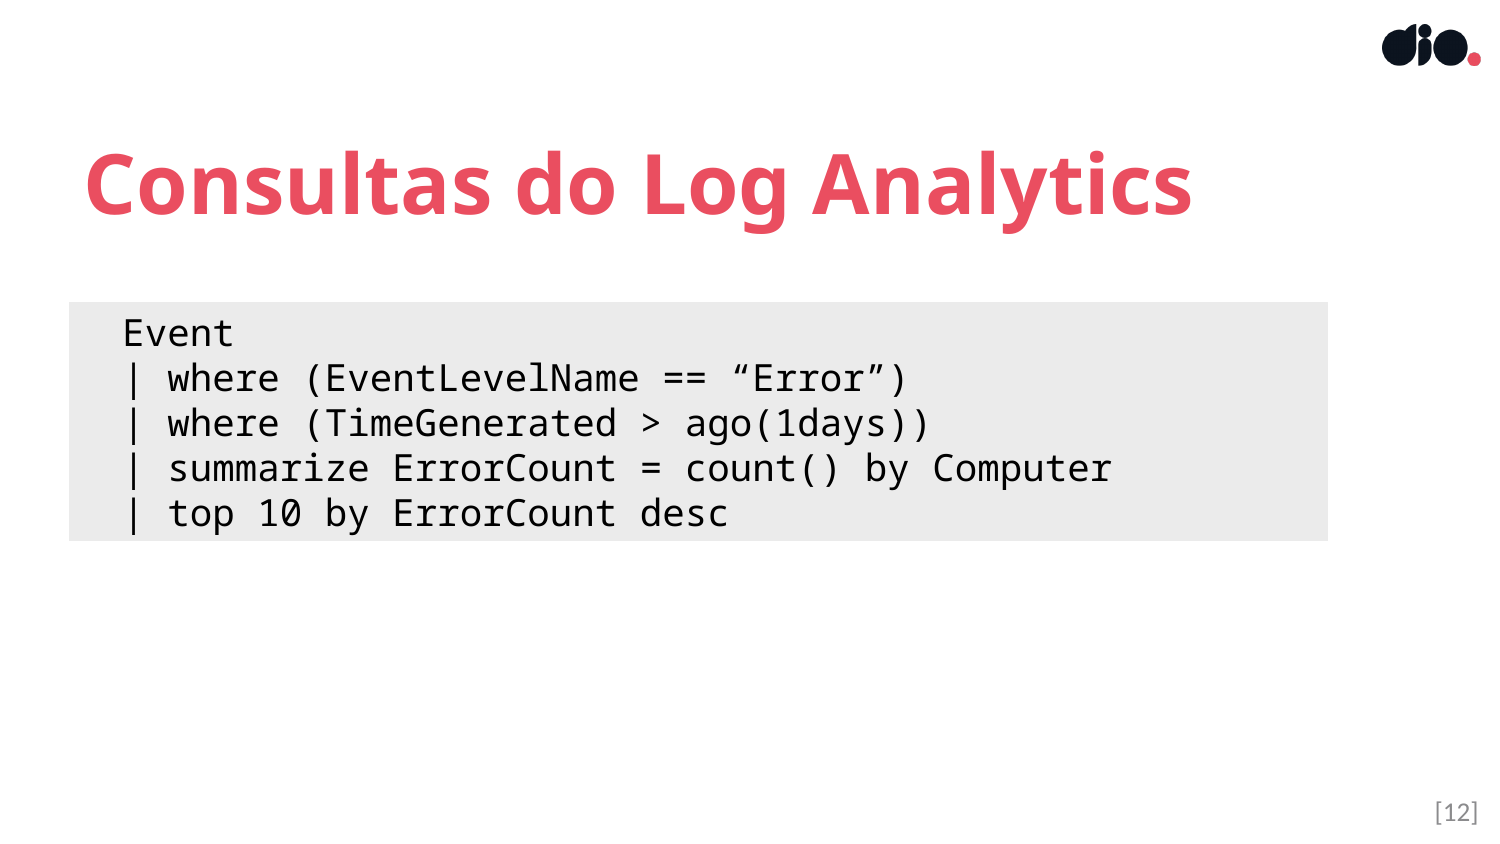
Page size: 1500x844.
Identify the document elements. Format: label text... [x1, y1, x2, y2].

picture [1382, 24, 1481, 66]
text_box Event | where (EventLevelName == “Error”) | where (TimeGenerated > ago(1days)) | summarize ErrorCount = count() by Computer | top 10 by ErrorCount desc [69, 302, 1328, 541]
slide_number [12] [1403, 779, 1494, 844]
text_box Consultas do Log Analytics [69, 104, 1408, 243]
